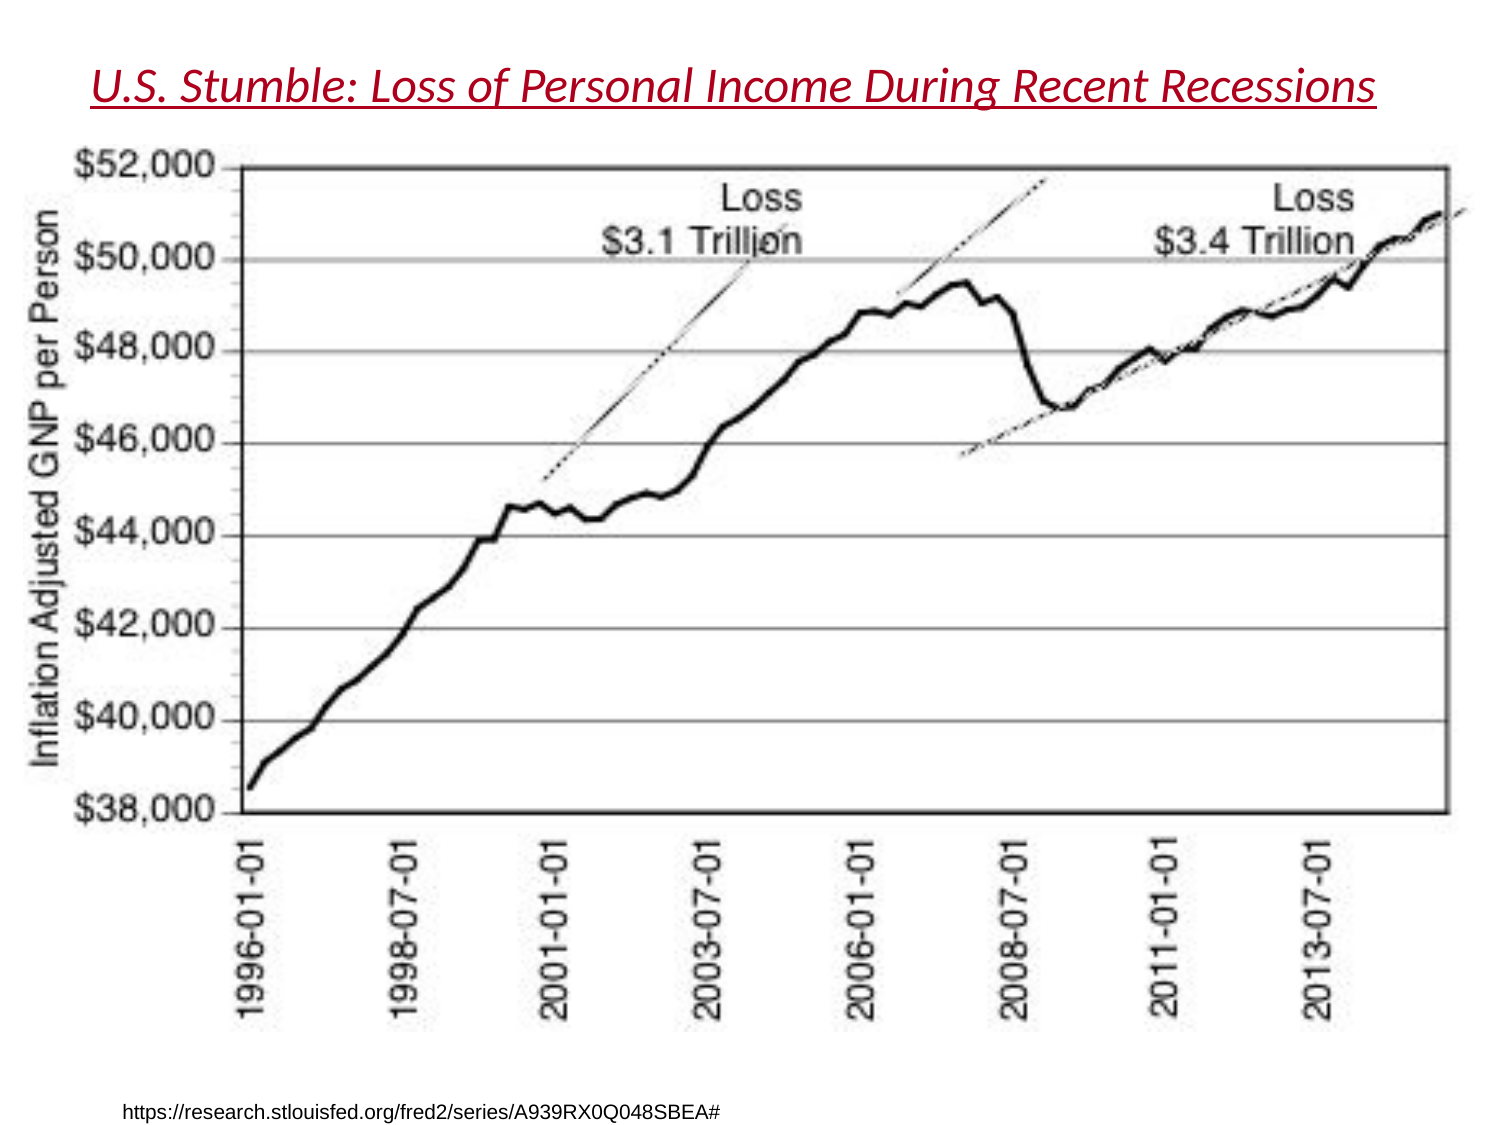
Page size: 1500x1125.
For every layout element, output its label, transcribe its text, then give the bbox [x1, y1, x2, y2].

picture [23, 144, 1475, 1033]
text_box https://research.stlouisfed.org/fred2/series/A939RX0Q048SBEA# [107, 1091, 736, 1125]
title U.S. Stumble: Loss of Personal Income During Recent Recessions [75, 45, 1425, 120]
